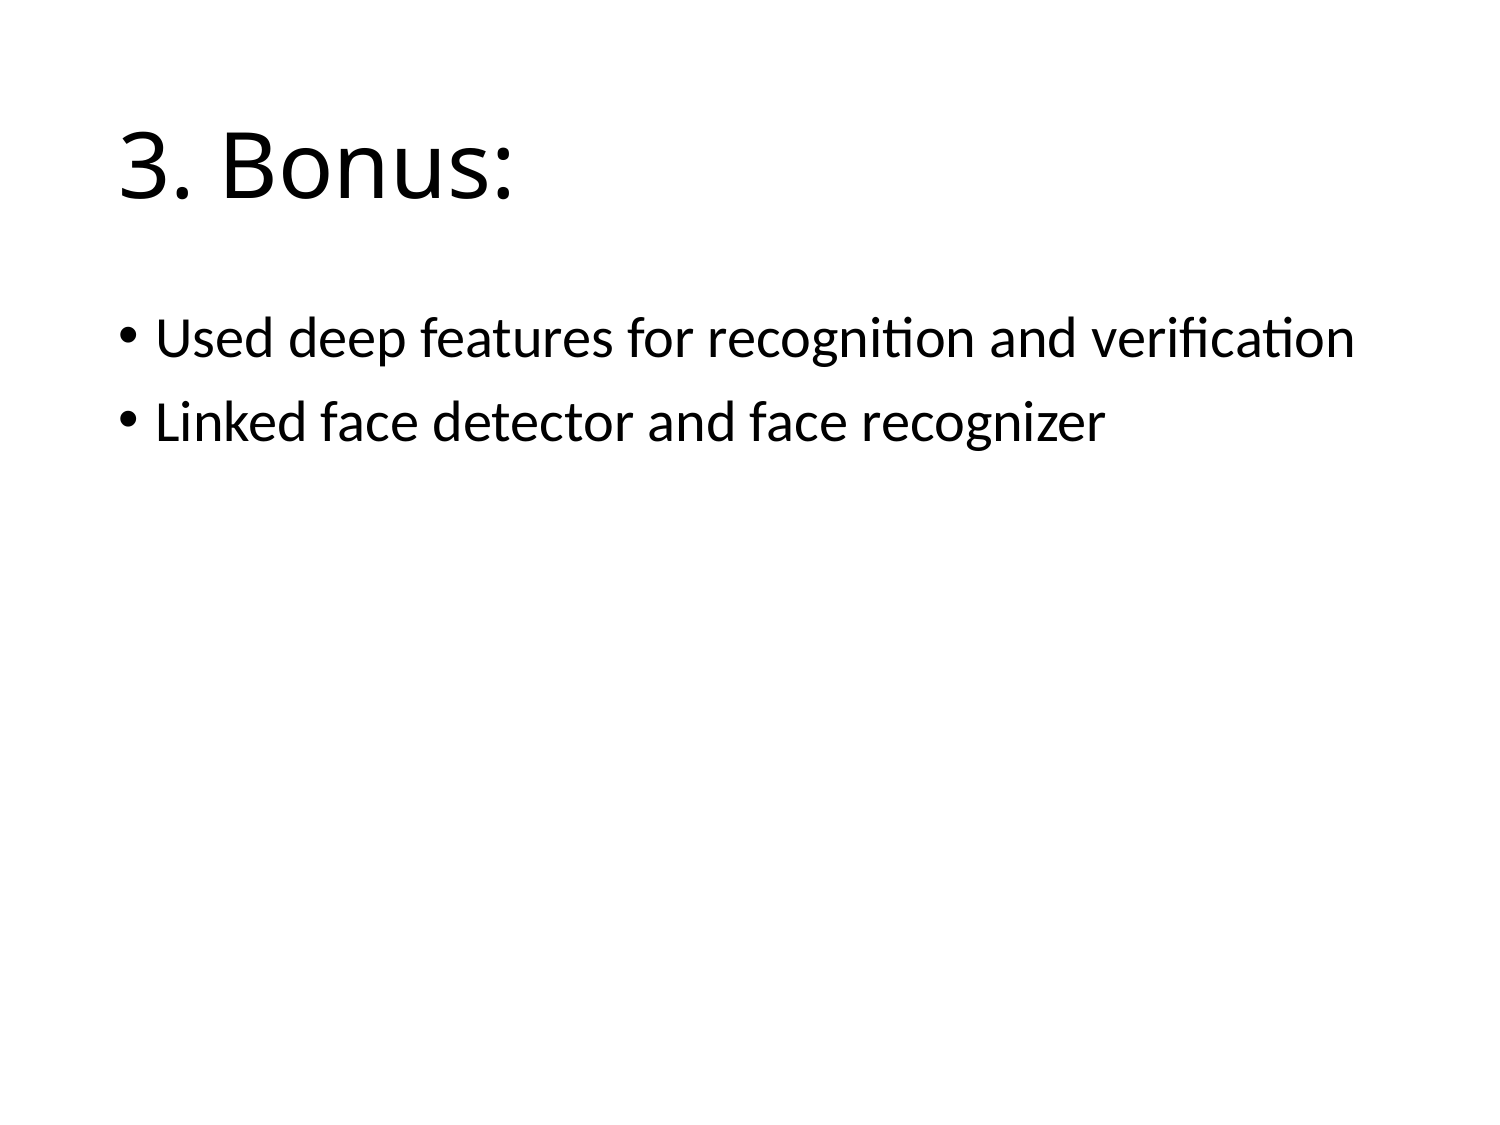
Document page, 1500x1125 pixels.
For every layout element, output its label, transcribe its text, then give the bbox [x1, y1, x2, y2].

title 3. Bonus: [103, 59, 1397, 278]
list Used deep features for recognition and verification Linked face detector and face recognizer [103, 299, 1397, 1014]
